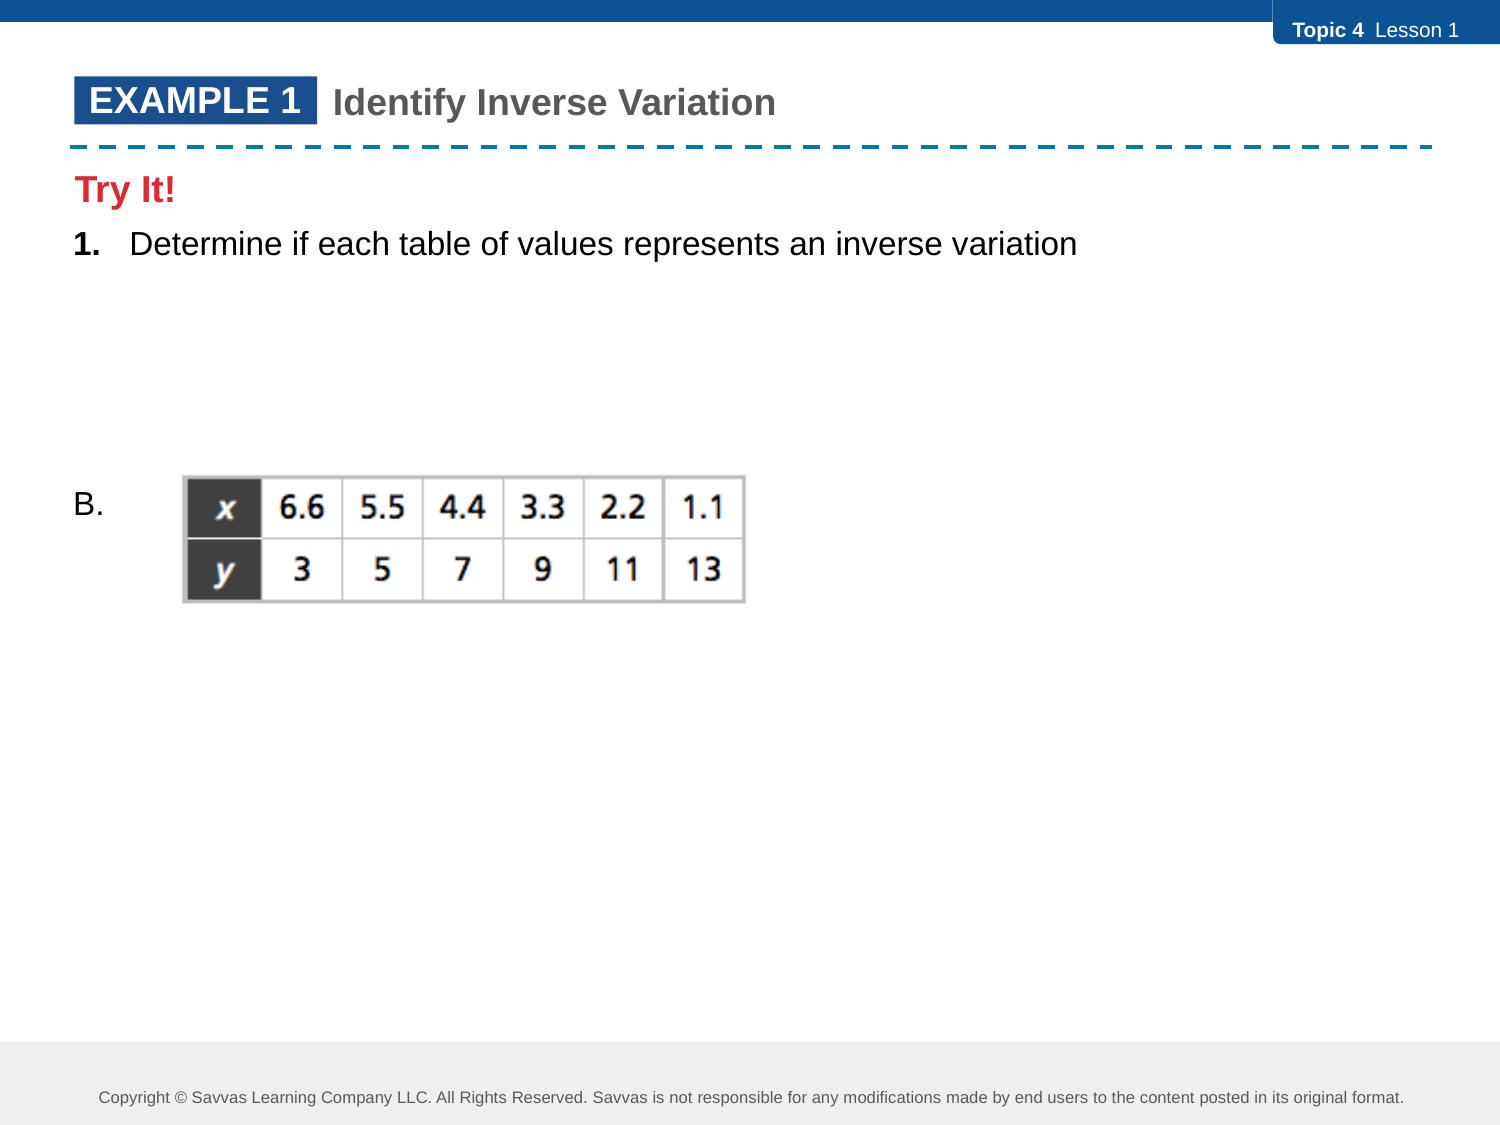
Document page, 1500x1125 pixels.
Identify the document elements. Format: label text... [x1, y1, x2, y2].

text_box Example 1 [72, 74, 319, 126]
picture [177, 455, 751, 617]
text_box Identify Inverse Variation Try It! ​​Determine if each table of values represents an inverse variation B. [58, 70, 1427, 529]
